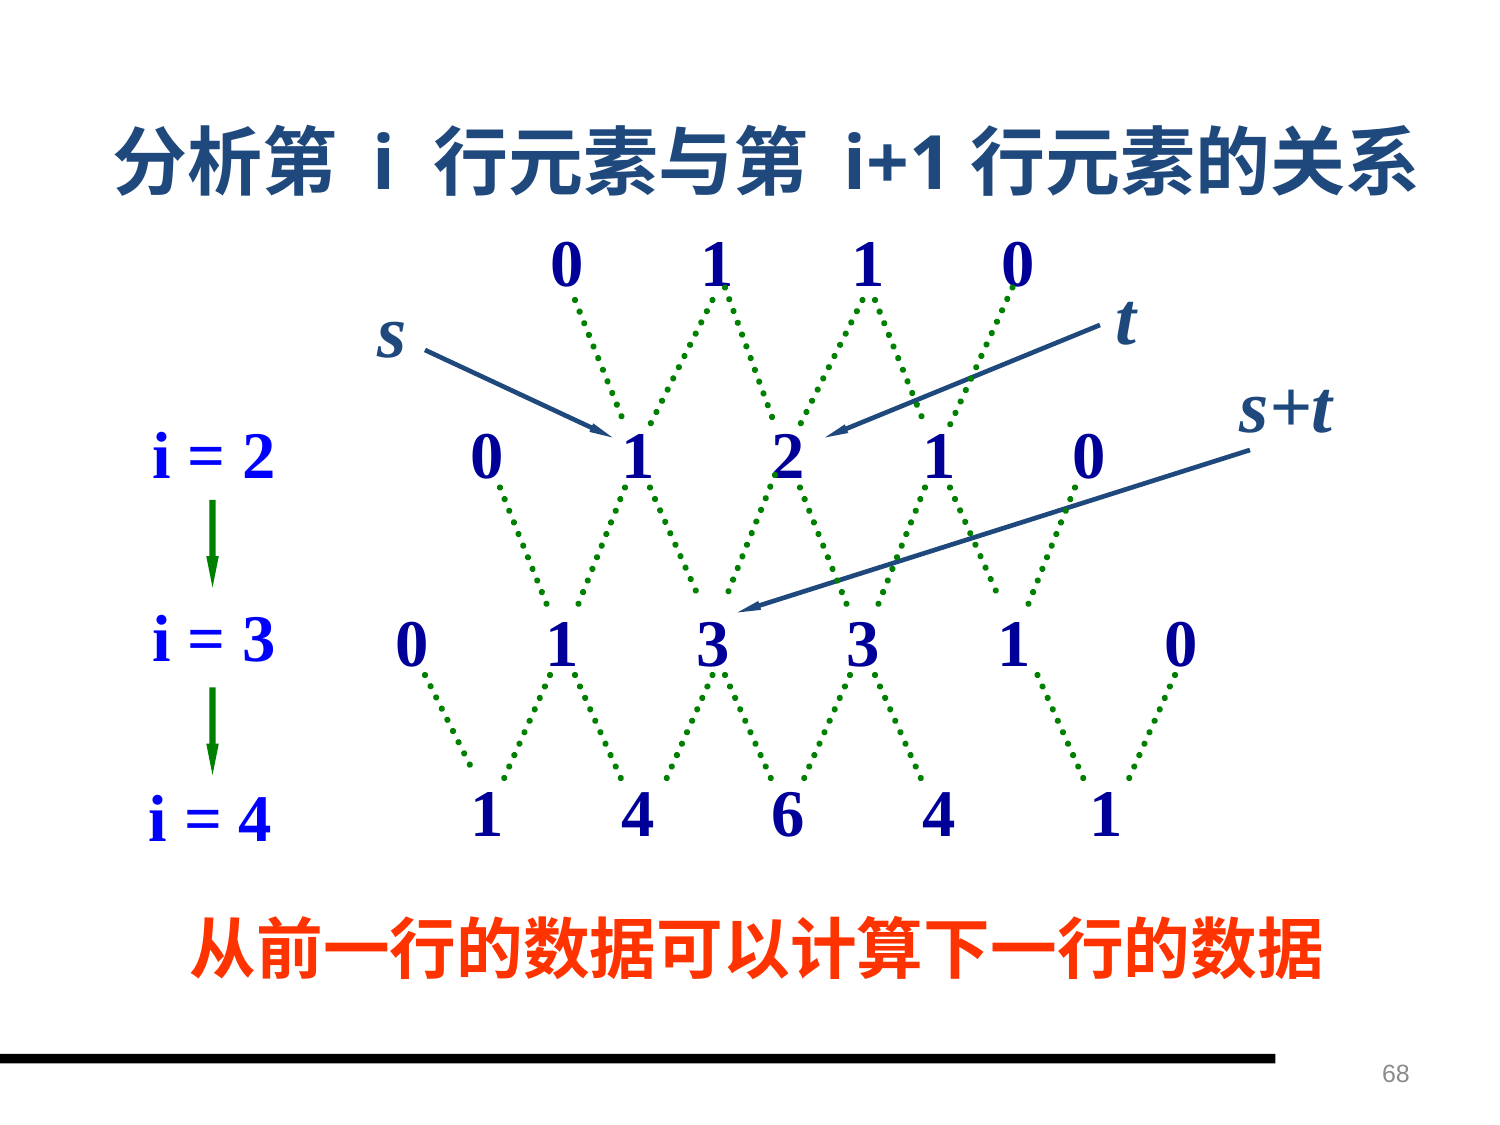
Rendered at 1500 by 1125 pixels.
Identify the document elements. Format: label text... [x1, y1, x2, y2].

text_box 分析第 i 行元素与第 i+1行元素的关系 [98, 107, 1436, 213]
text_box [424, 349, 613, 438]
text_box s [362, 274, 422, 380]
text_box [825, 400, 915, 438]
text_box i = 4 [134, 767, 288, 863]
text_box 1 4 6 4 1 [455, 762, 1139, 858]
text_box 0 1 1 0 [535, 212, 1051, 308]
text_box s+t [1225, 349, 1348, 455]
text_box [737, 455, 1235, 613]
text_box i = 3 [137, 587, 291, 683]
text_box 0 1 3 3 1 0 [380, 592, 1214, 688]
text_box 0 1 2 1 0 [455, 404, 1122, 500]
text_box 从前一行的数据可以计算下一行的数据 [174, 899, 1375, 995]
text_box t [1100, 262, 1151, 368]
text_box i = 2 [137, 404, 291, 500]
text_box [208, 687, 217, 775]
text_box [208, 499, 217, 588]
slide_number 68 [1074, 1042, 1425, 1103]
